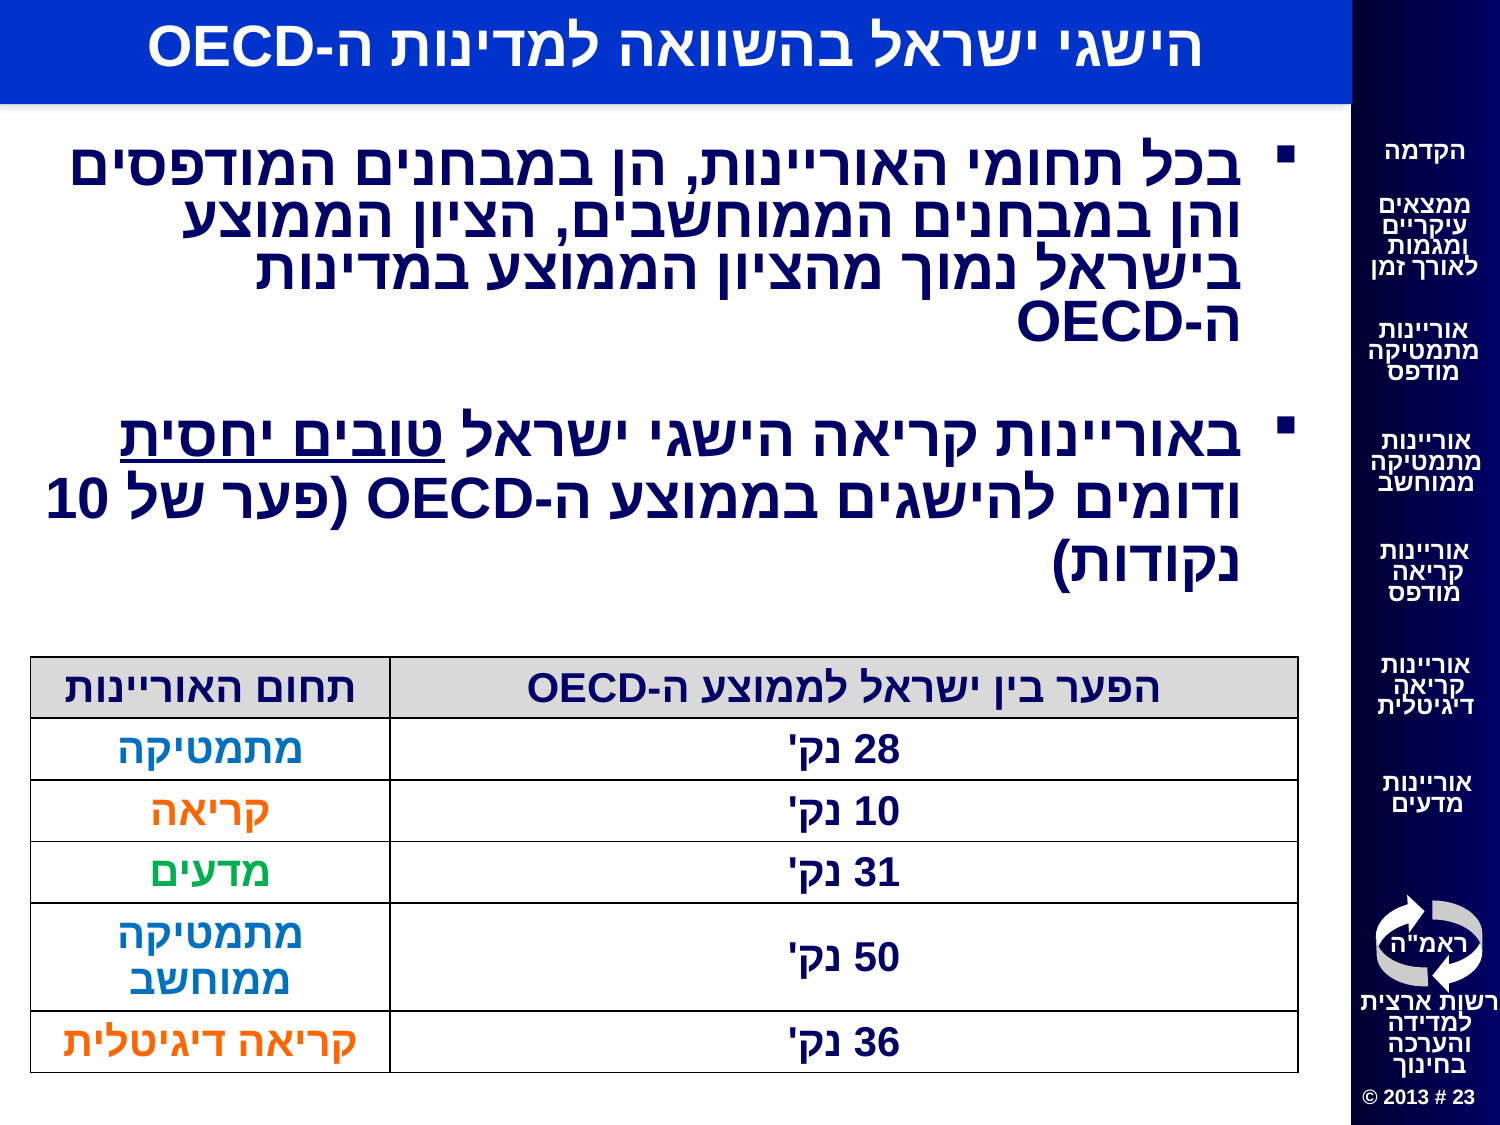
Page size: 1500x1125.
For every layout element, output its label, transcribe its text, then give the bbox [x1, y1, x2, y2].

table_header תחום האוריינות [31, 658, 389, 717]
table_cell 10 נק' [391, 781, 1297, 841]
title הישגי ישראל בהשוואה למדינות ה-OECD [0, 0, 1353, 105]
table_cell מתמטיקה ממוחשב [31, 904, 389, 1010]
text_box בכל תחומי האוריינות, הן במבחנים המודפסים והן במבחנים הממוחשבים, הציון הממוצע בישראל נמוך מהציון הממוצע במדינות ה-OECD באוריינות קריאה הישגי ישראל טובים יחסית ודומים להישגים בממוצע ה-OECD (פער של 10 נקודות) [1, 114, 1343, 623]
table_cell מדעים [31, 842, 389, 902]
table_cell מתמטיקה [31, 719, 389, 779]
table_cell קריאה [31, 781, 389, 841]
table_cell 28 נק' [391, 719, 1297, 779]
table_cell 31 נק' [391, 842, 1297, 902]
table_cell 50 נק' [391, 904, 1297, 1010]
text_box [0, 101, 1363, 1047]
table_header הפער בין ישראל לממוצע ה-OECD [391, 658, 1297, 717]
table_cell 36 נק' [391, 1012, 1297, 1072]
table_cell קריאה דיגיטלית [31, 1012, 389, 1072]
